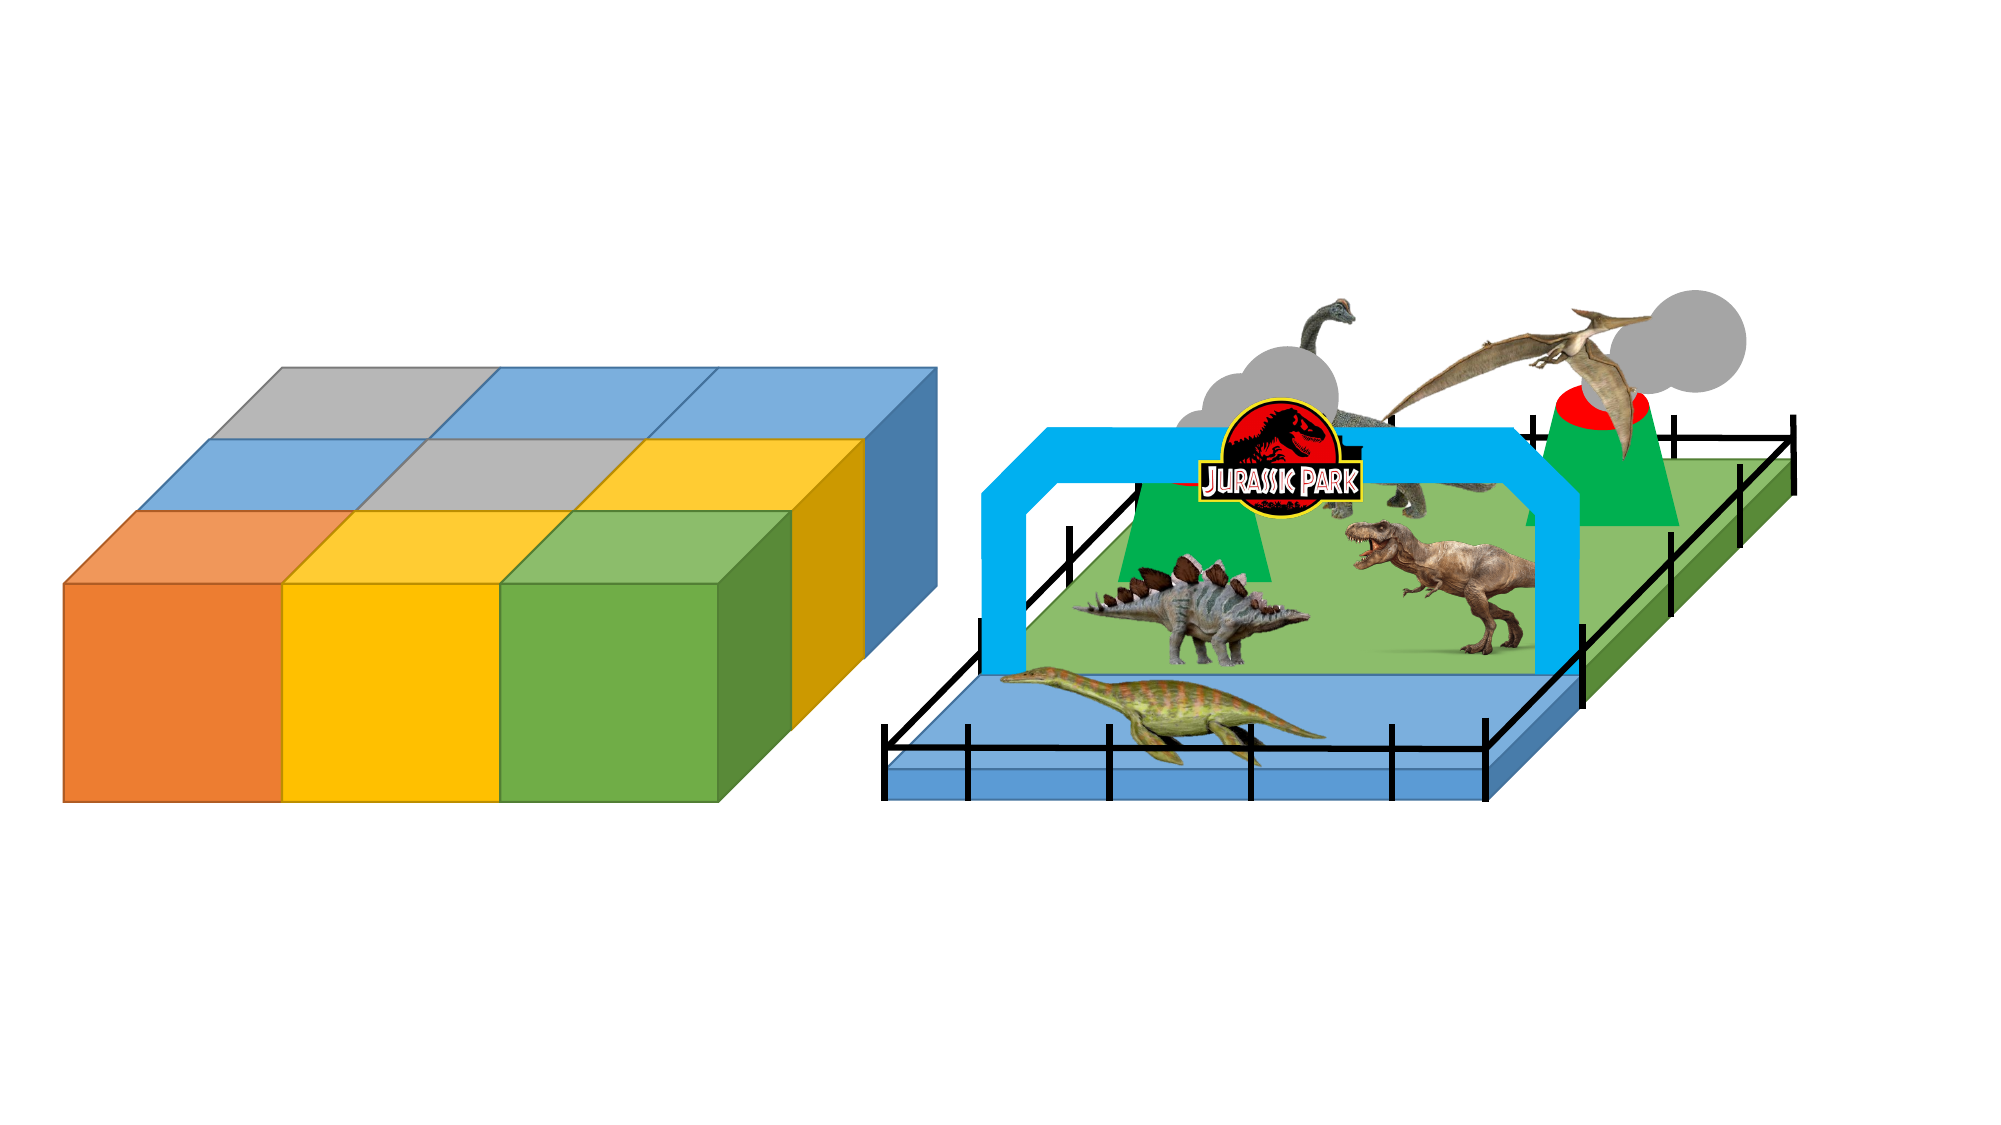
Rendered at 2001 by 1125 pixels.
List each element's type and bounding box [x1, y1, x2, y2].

text_box [884, 283, 1795, 802]
text_box [63, 367, 884, 802]
